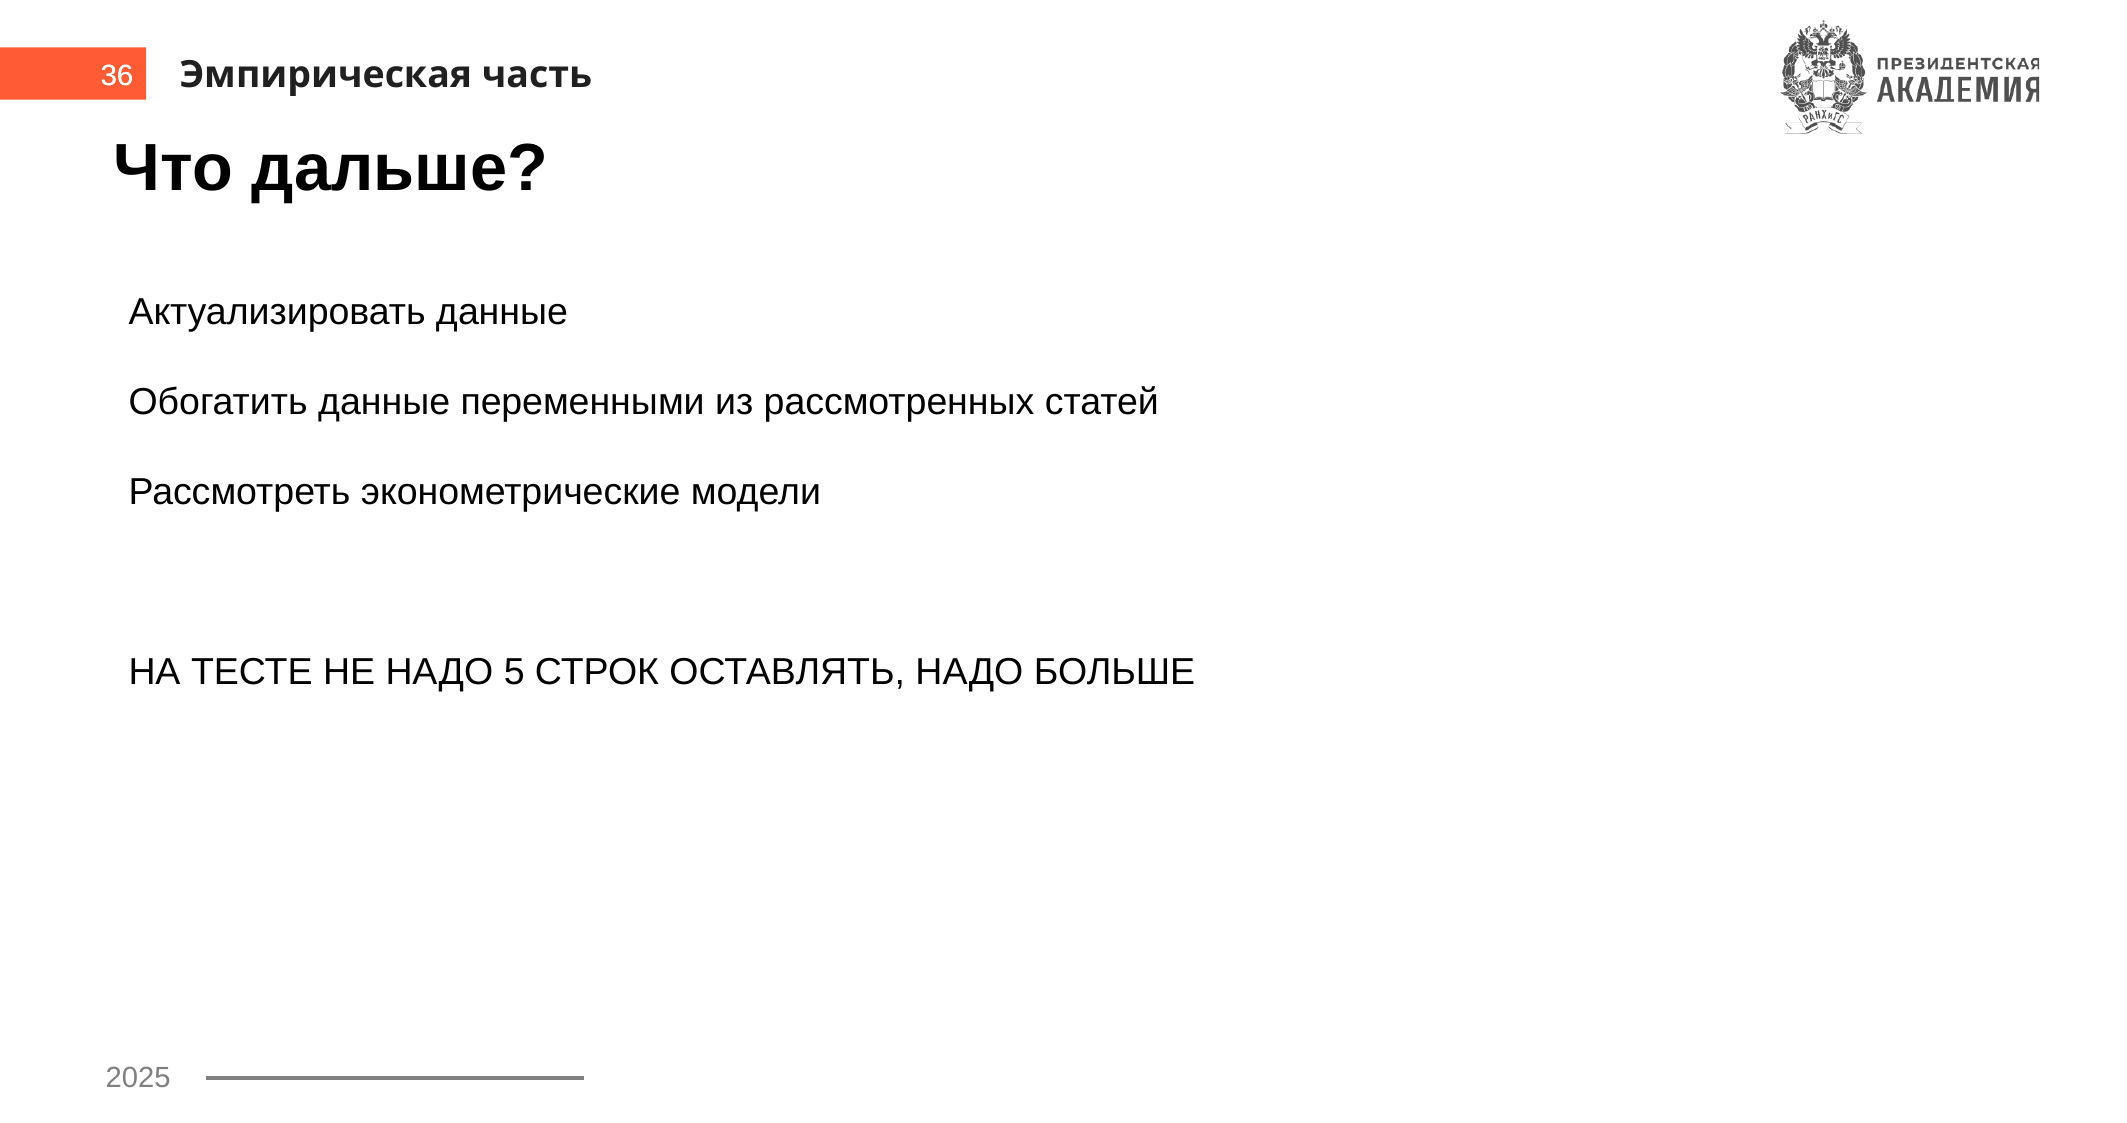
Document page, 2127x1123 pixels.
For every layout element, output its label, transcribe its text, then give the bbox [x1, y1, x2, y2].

text_box Эмпирическая часть [164, 42, 1783, 103]
picture [1780, 20, 2040, 134]
title Что дальше? [113, 132, 1685, 250]
text_box Актуализировать данные Обогатить данные переменными из рассмотренных статей Рассмотреть эконометрические модели НА ТЕСТЕ НЕ НАДО 5 СТРОК ОСТАВЛЯТЬ, НАДО БОЛЬШЕ [113, 279, 2033, 700]
slide_number 36 [27, 43, 149, 104]
